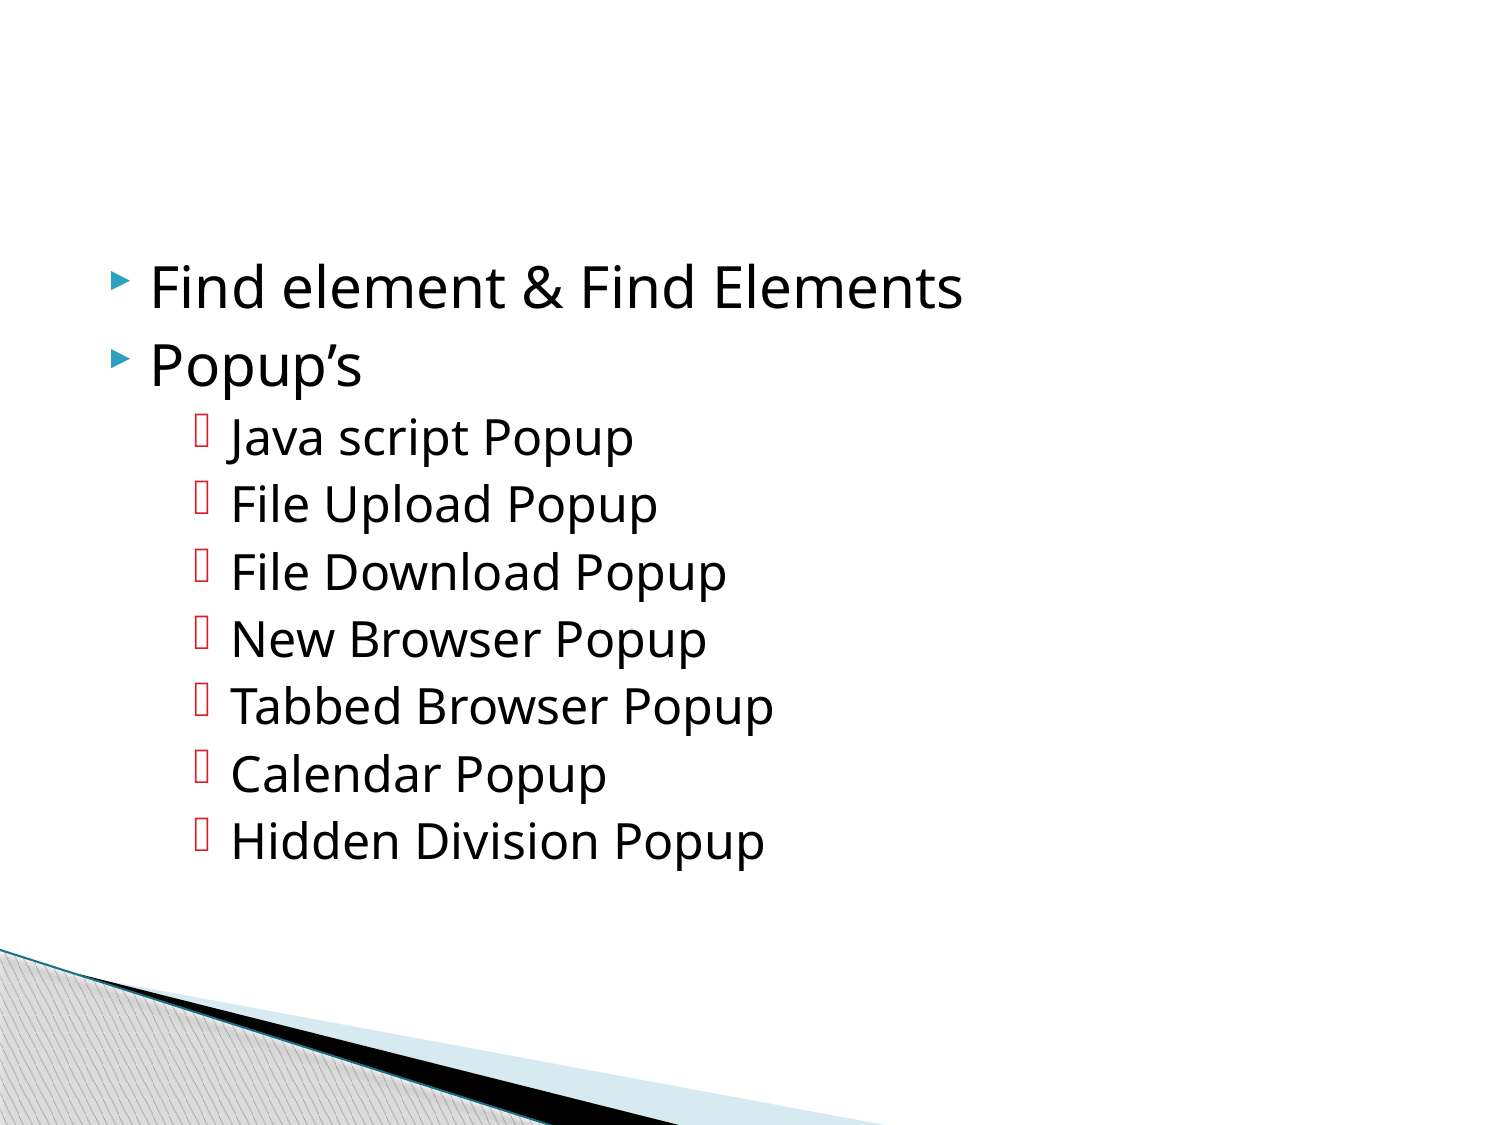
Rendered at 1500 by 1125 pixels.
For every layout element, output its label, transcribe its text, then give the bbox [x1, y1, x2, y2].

list Find element & Find Elements Popup’s Java script Popup File Upload Popup File Download Popup New Browser Popup Tabbed Browser Popup Calendar Popup Hidden Division Popup [75, 243, 1425, 986]
